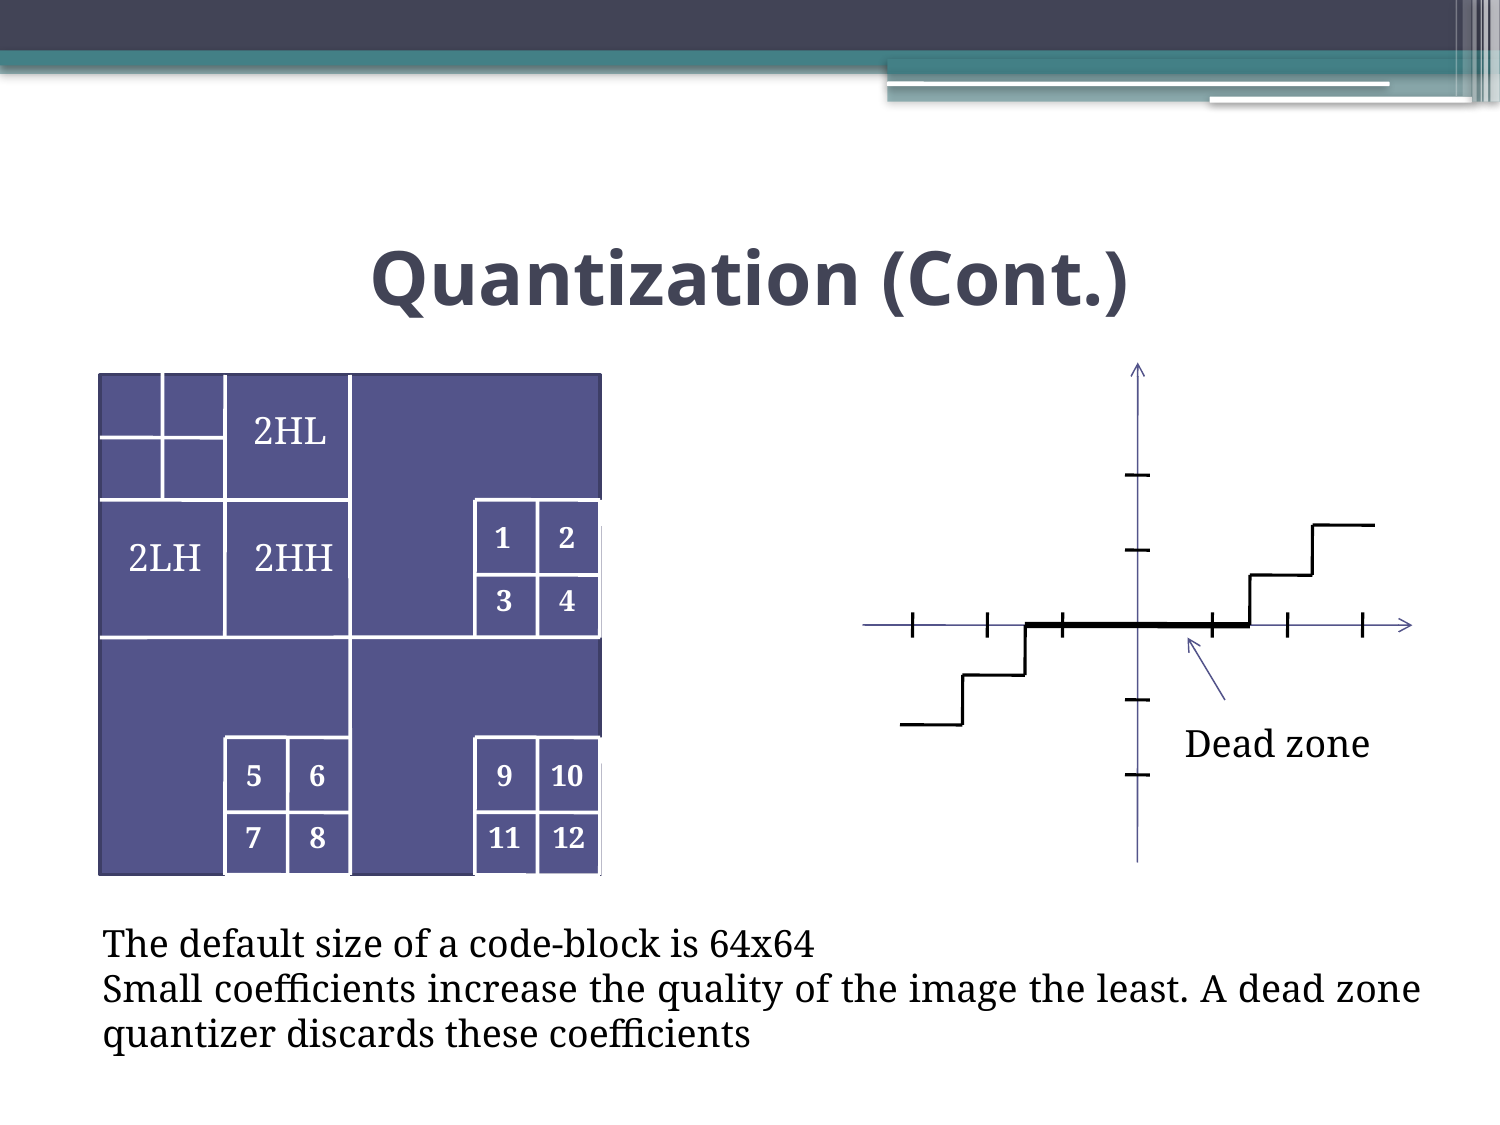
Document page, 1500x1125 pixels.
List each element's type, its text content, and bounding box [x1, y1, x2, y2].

text_box 9 [481, 749, 528, 800]
text_box 2 [544, 512, 591, 563]
text_box 2HL [238, 399, 342, 460]
text_box 5 [231, 749, 278, 800]
text_box [165, 373, 602, 622]
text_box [1174, 649, 1238, 688]
text_box 1 [479, 512, 526, 563]
text_box [98, 445, 160, 501]
text_box 4 [544, 586, 591, 622]
text_box [98, 373, 160, 430]
text_box 2LH [113, 526, 217, 587]
text_box 8 [294, 823, 341, 862]
text_box [98, 645, 348, 876]
text_box 12 [537, 820, 601, 863]
text_box 7 [230, 823, 277, 863]
text_box [351, 643, 602, 876]
title Quantization (Cont.) [75, 187, 1425, 363]
text_box [591, 585, 598, 623]
text_box 2HH [238, 526, 350, 587]
text_box [98, 516, 223, 627]
text_box 10 [536, 749, 599, 800]
text_box Dead zone [1169, 712, 1386, 773]
text_box 6 [294, 749, 341, 800]
text_box The default size of a code-block is 64x64 Small coefficients increase the quality of the image the least. A dead zone quantizer discards these coefficients [87, 912, 1438, 1063]
text_box 11 [473, 820, 536, 863]
text_box 3 [481, 586, 528, 622]
